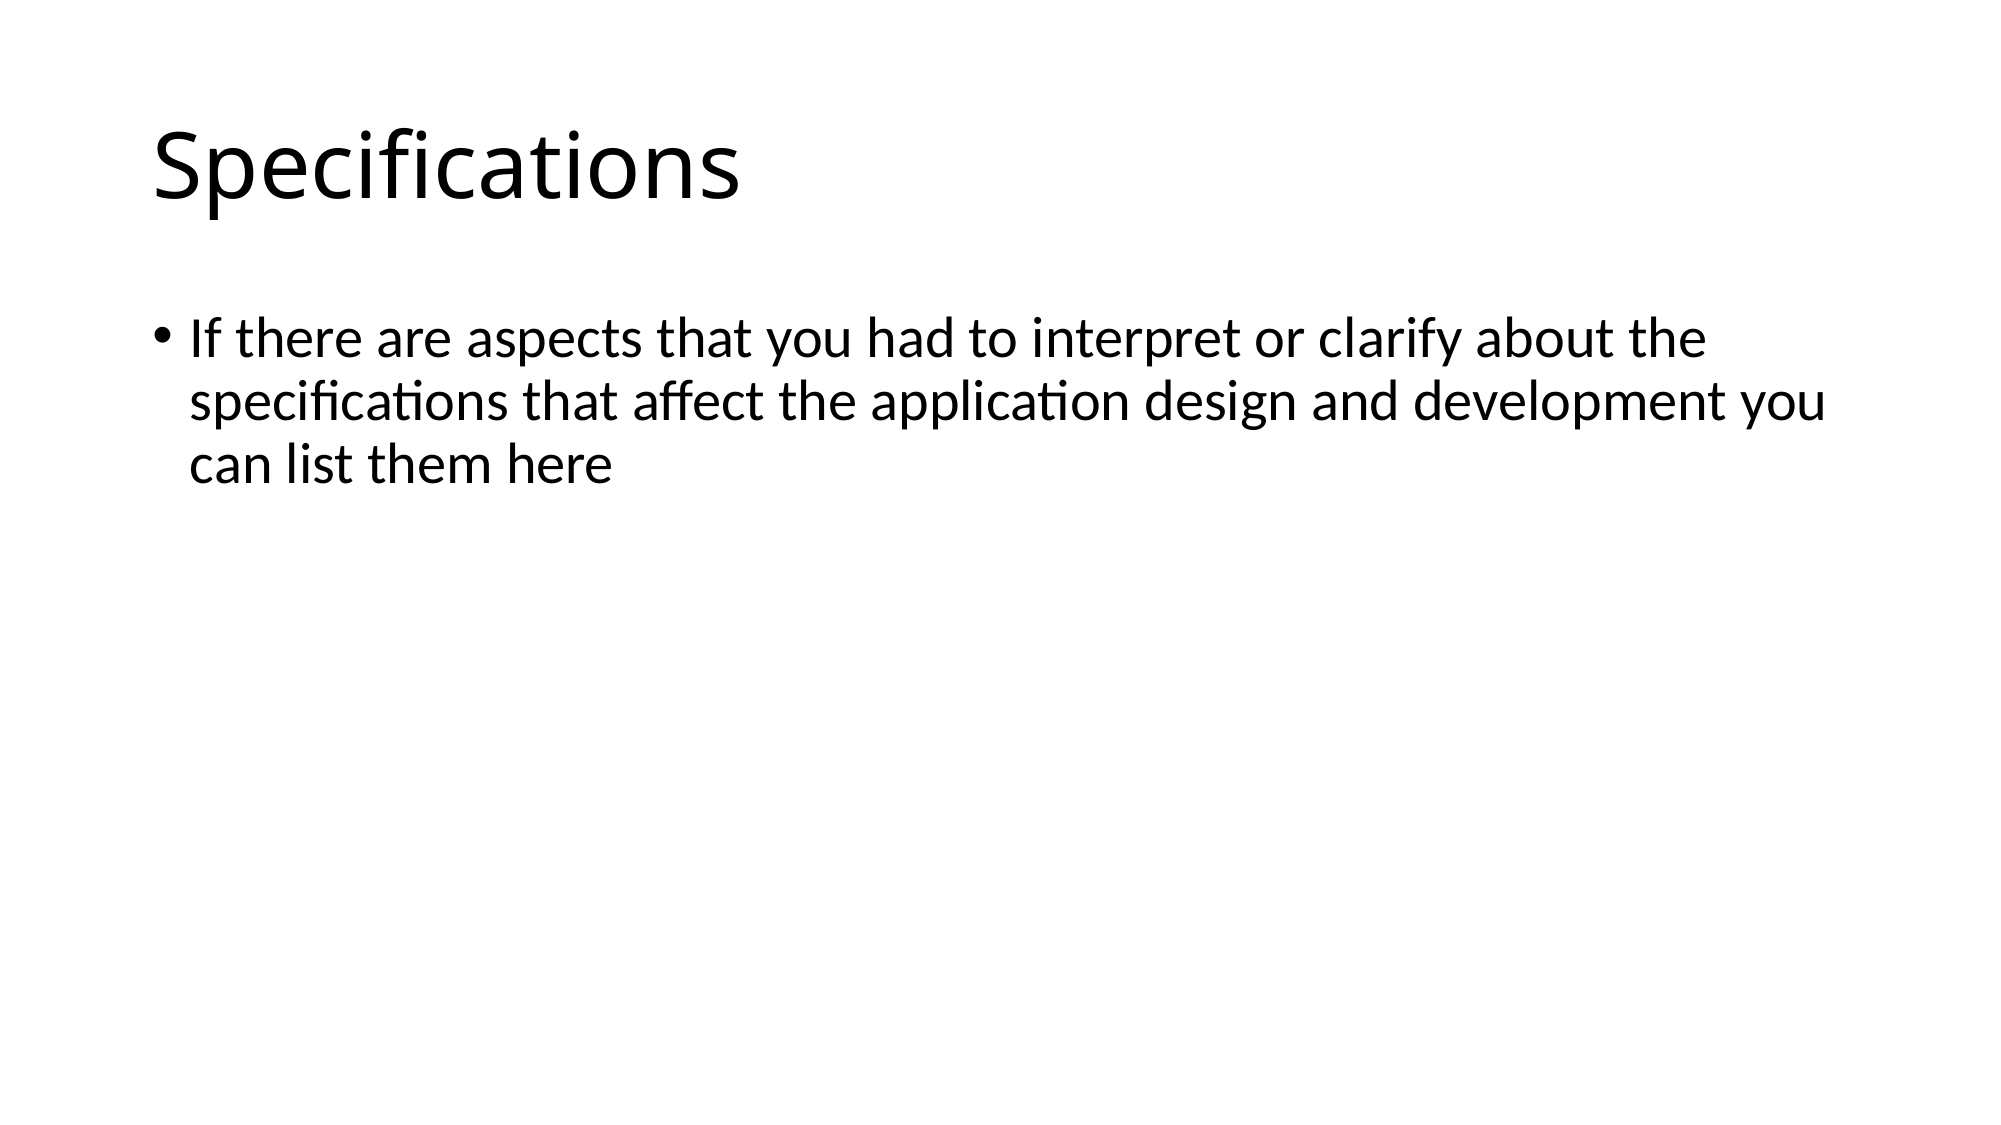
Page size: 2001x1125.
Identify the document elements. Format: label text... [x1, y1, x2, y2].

list If there are aspects that you had to interpret or clarify about the specifications that affect the application design and development you can list them here [137, 299, 1863, 1014]
title Specifications [137, 59, 1863, 278]
